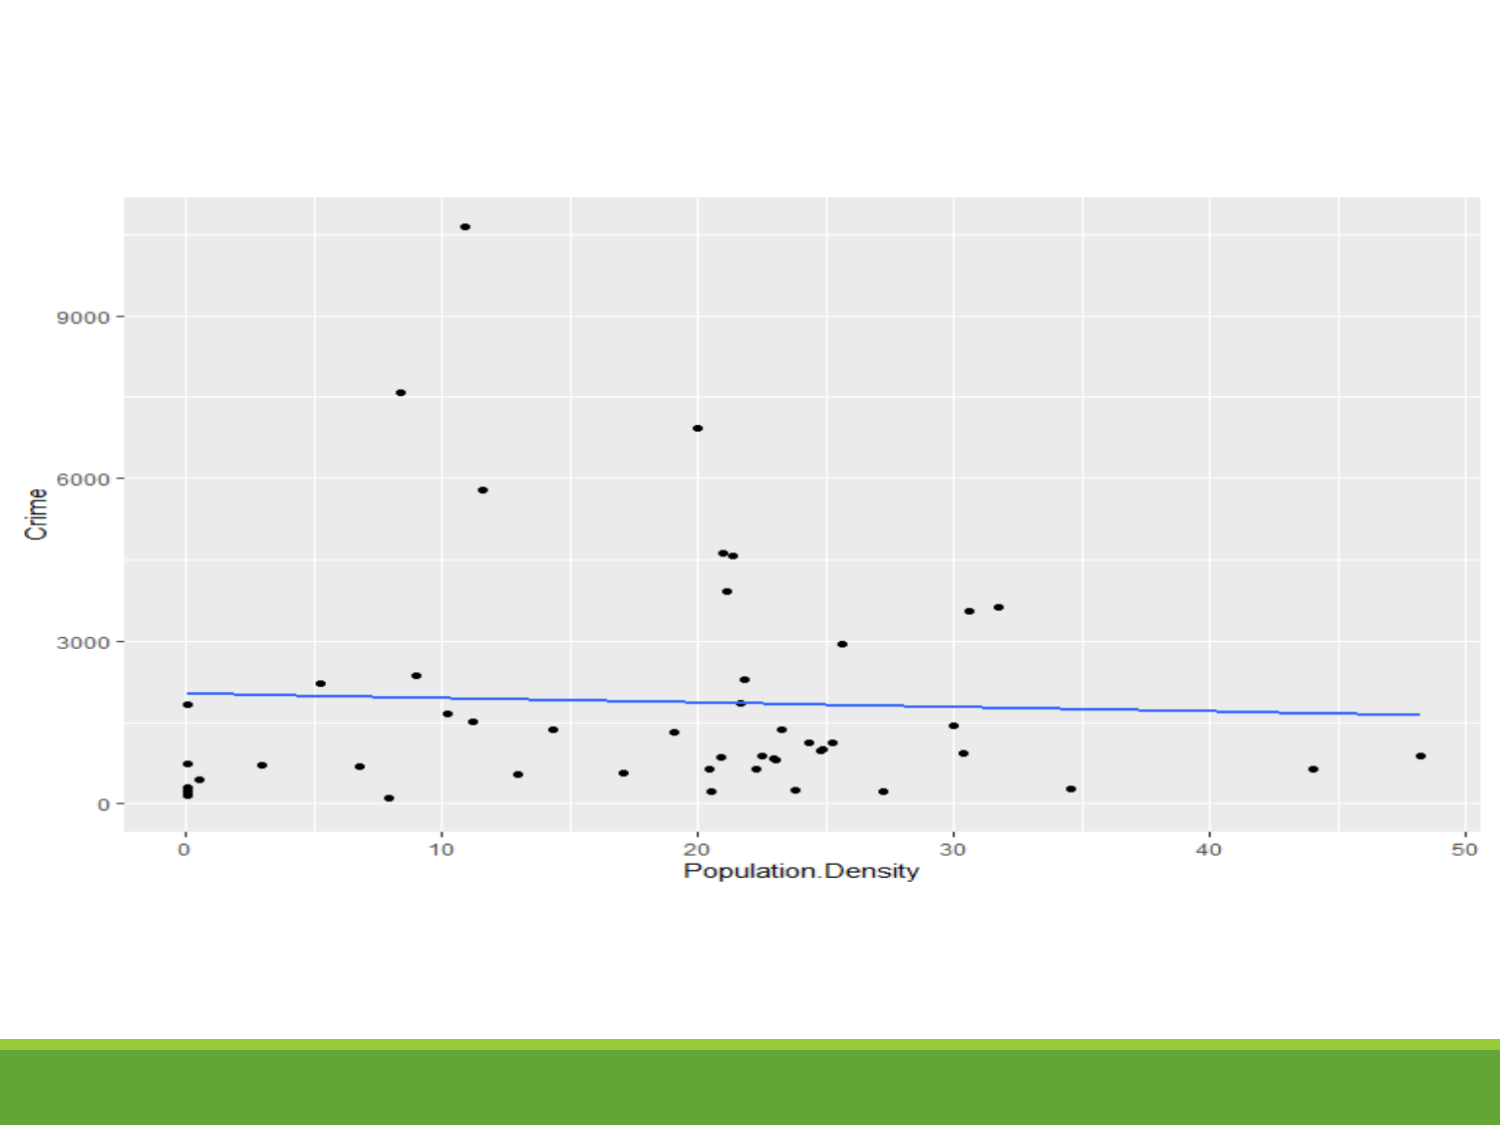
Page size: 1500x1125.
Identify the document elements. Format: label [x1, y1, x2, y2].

picture [0, 180, 1500, 901]
